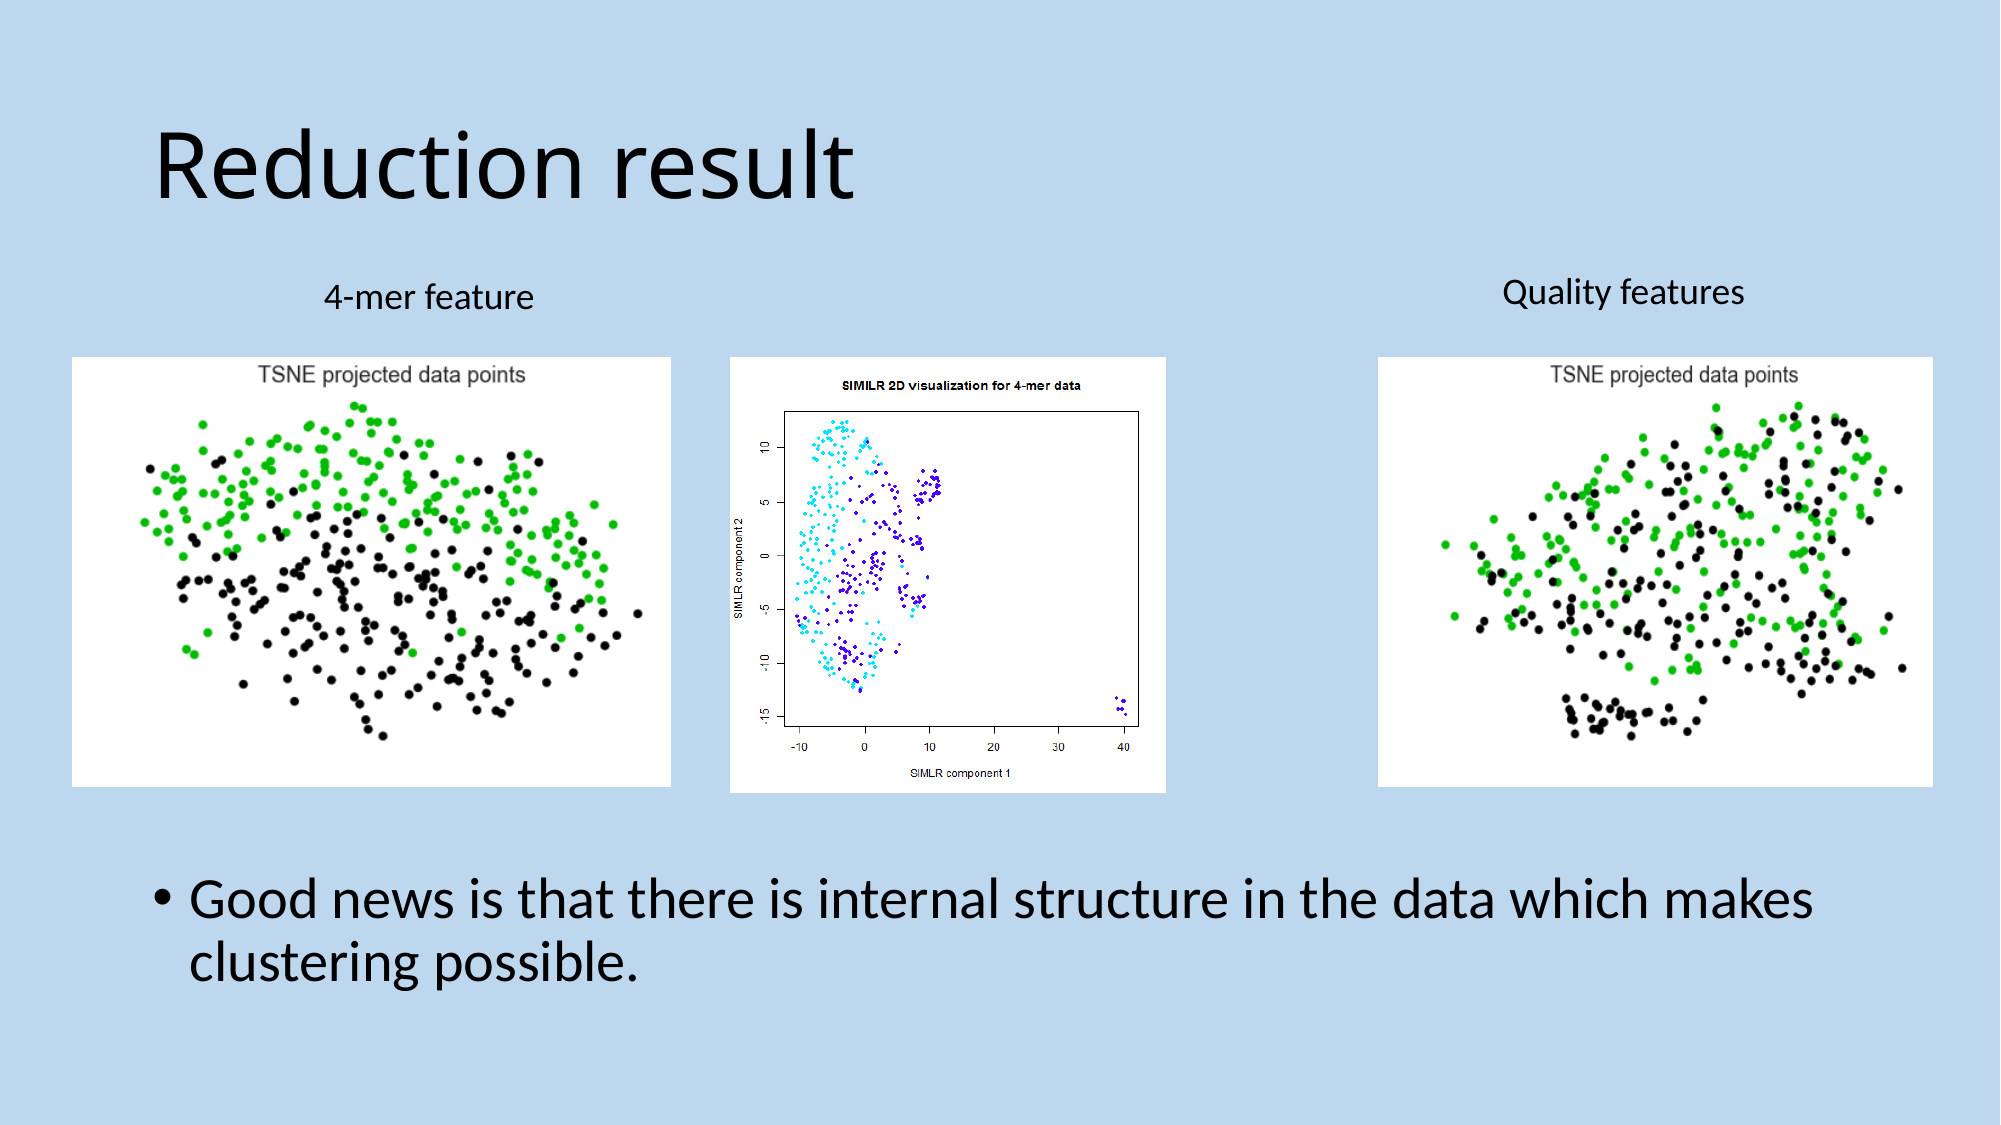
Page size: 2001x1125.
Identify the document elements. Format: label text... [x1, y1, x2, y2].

title Reduction result [137, 59, 1863, 278]
list Good news is that there is internal structure in the data which makes clustering possible. [137, 860, 1863, 1014]
text_box Quality features [1487, 259, 1871, 320]
picture [730, 357, 1166, 794]
picture [72, 357, 671, 787]
text_box 4-mer feature [309, 264, 802, 325]
picture [1378, 357, 1933, 787]
